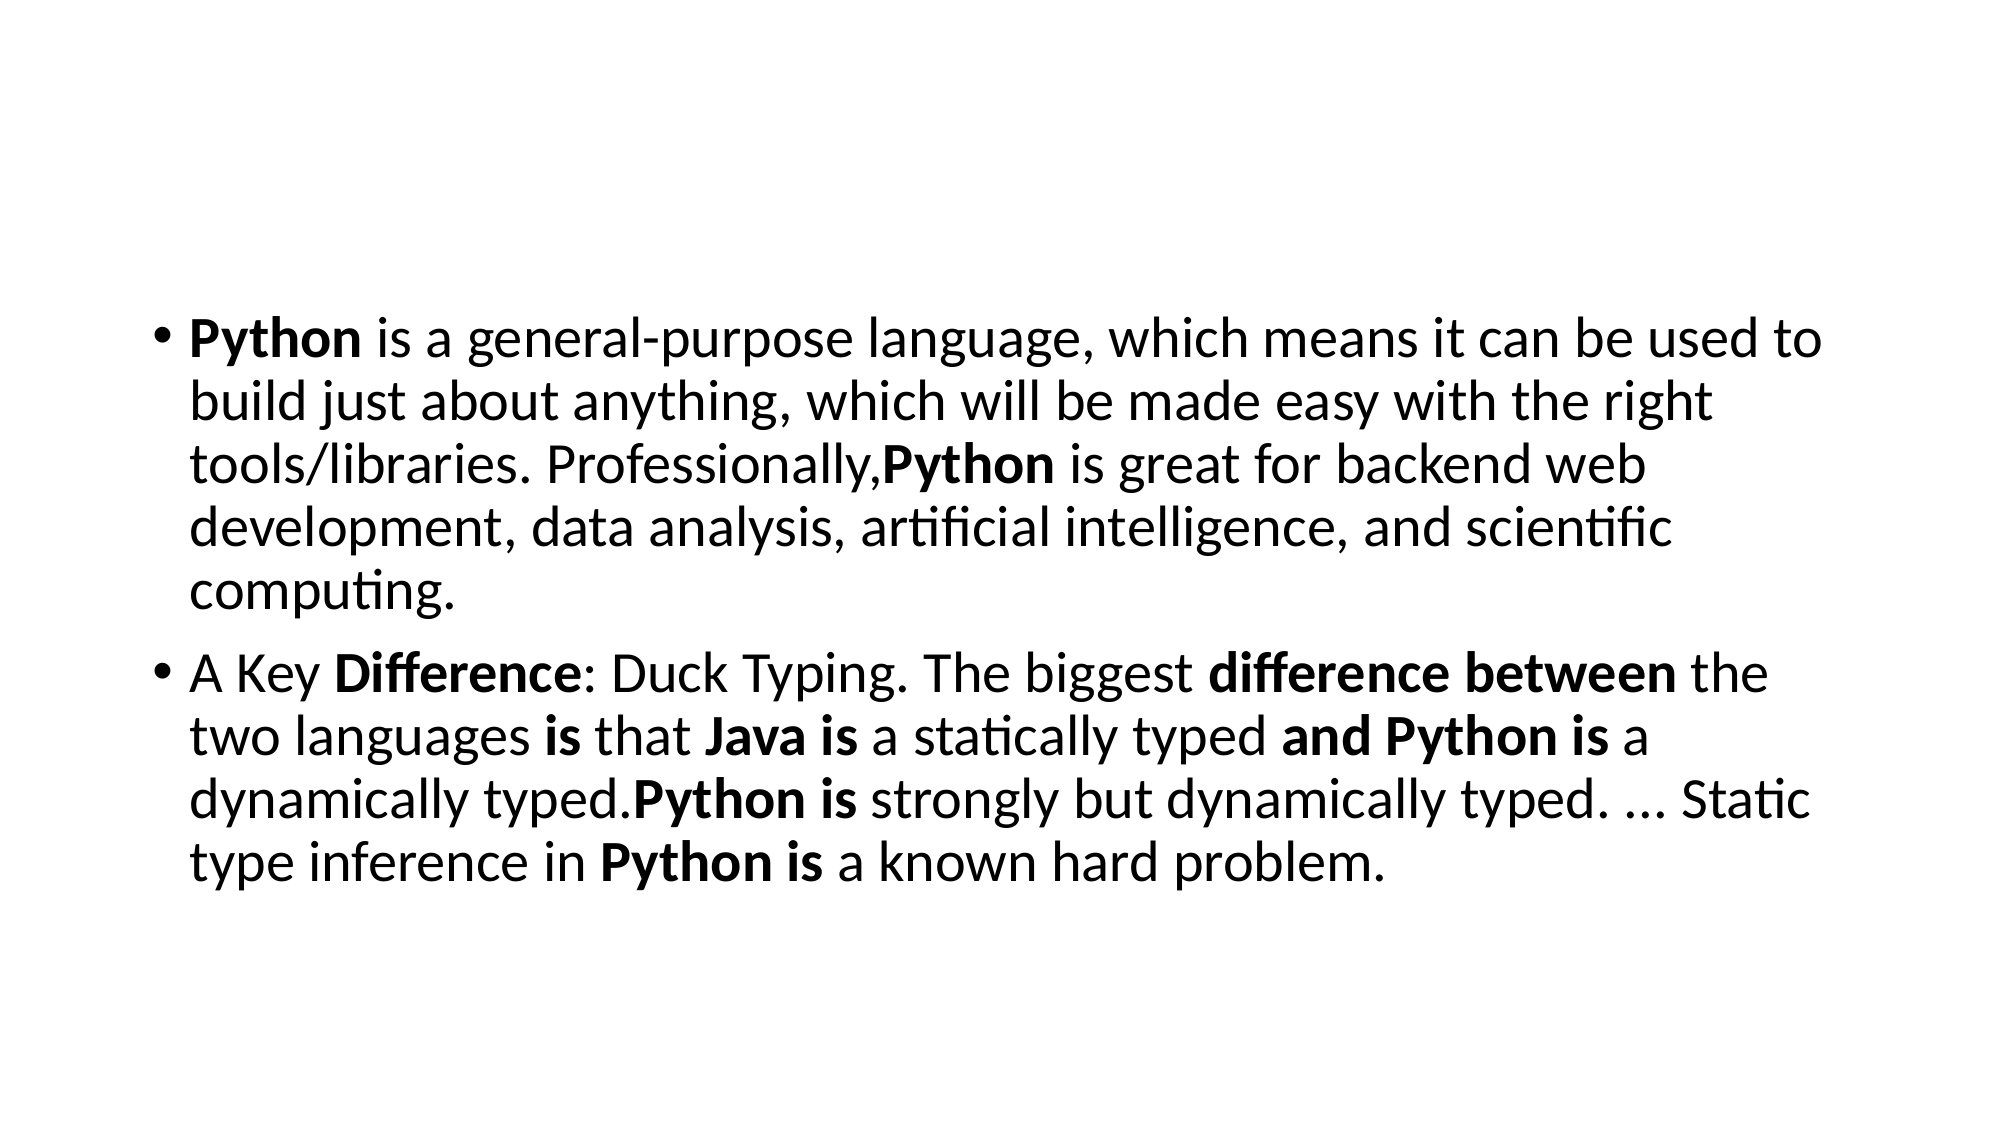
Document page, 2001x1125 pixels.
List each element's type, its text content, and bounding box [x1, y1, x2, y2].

list Python is a general-purpose language, which means it can be used to build just about anything, which will be made easy with the right tools/libraries. Professionally,Python is great for backend web development, data analysis, artificial intelligence, and scientific computing. A Key Difference: Duck Typing. The biggest difference between the two languages is that Java is a statically typed and Python is a dynamically typed.Python is strongly but dynamically typed. ... Static type inference in Python is a known hard problem. [137, 299, 1863, 1014]
